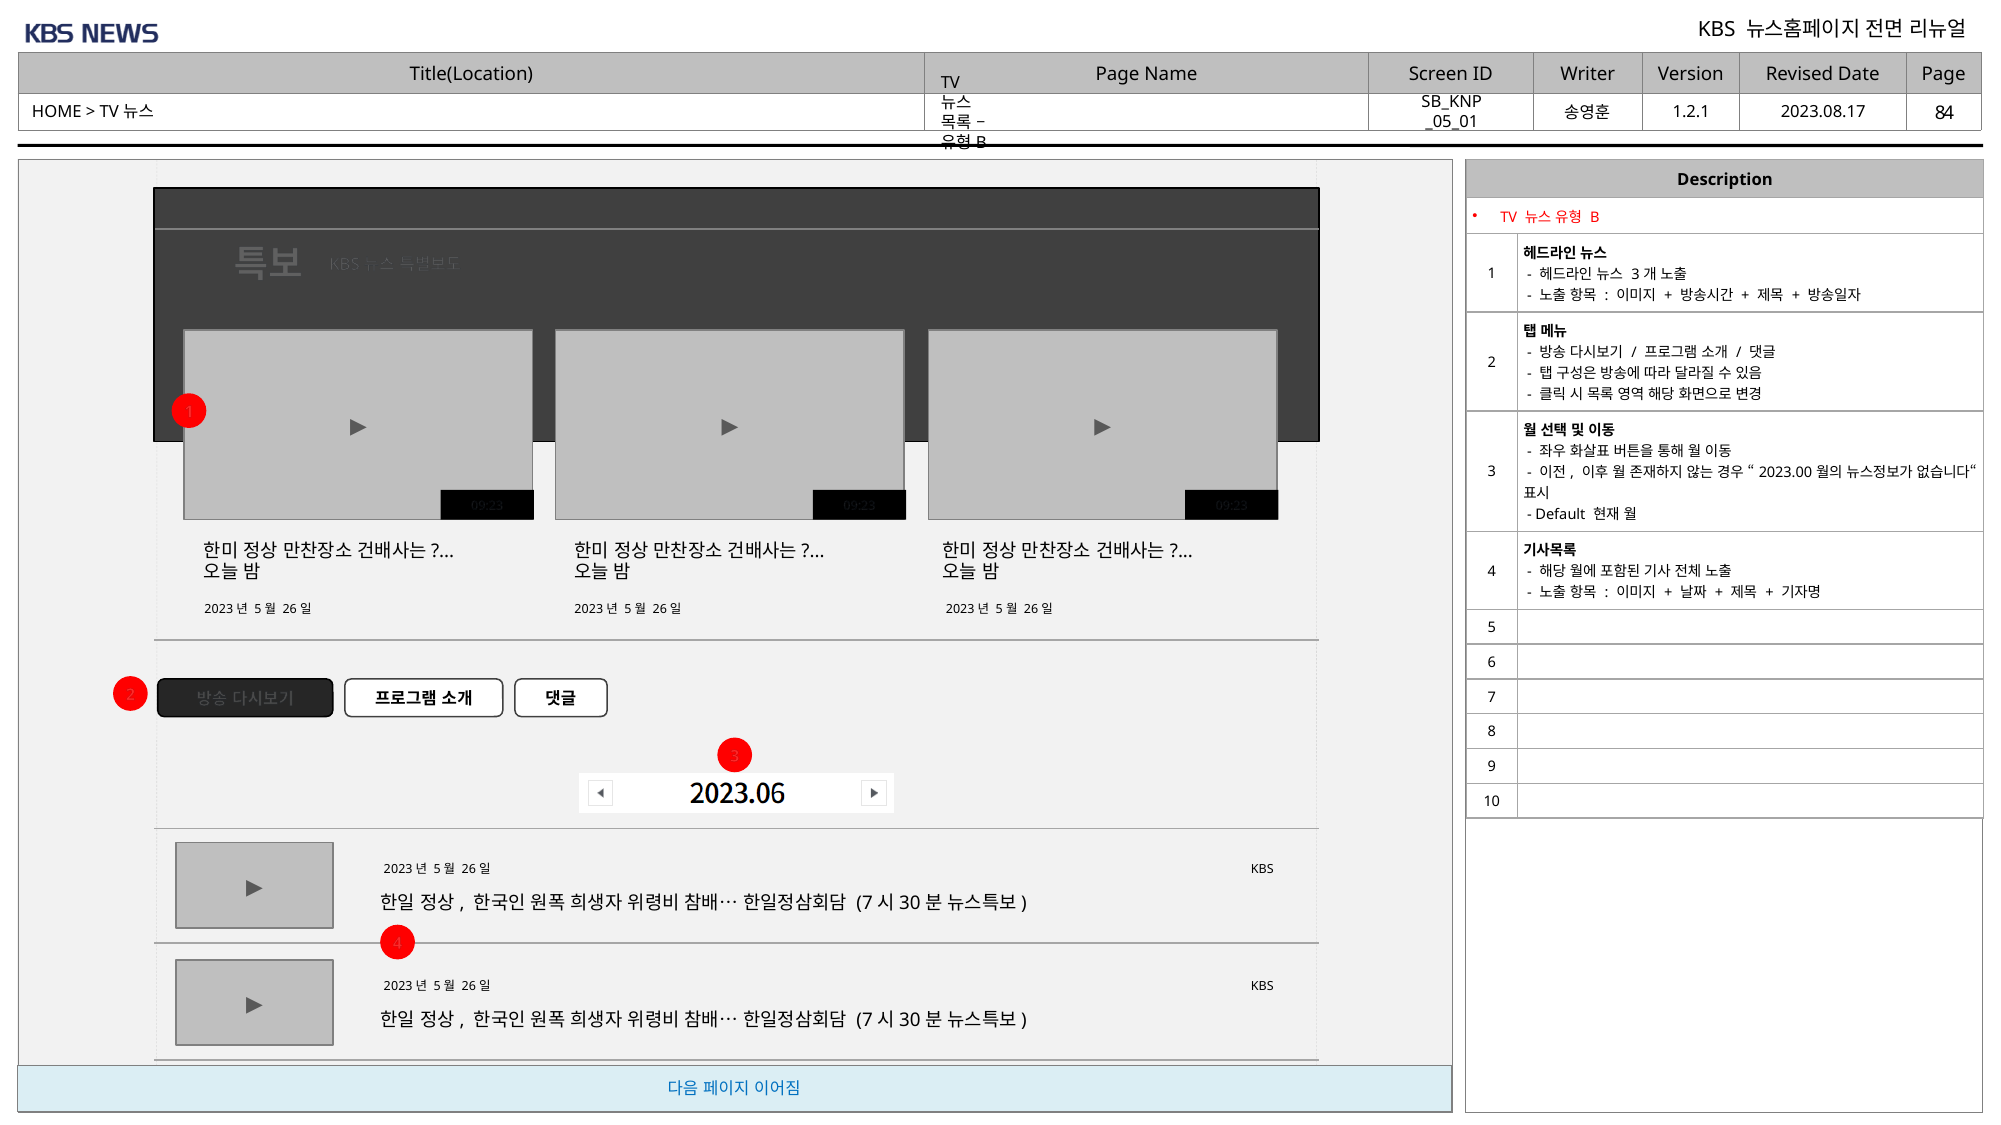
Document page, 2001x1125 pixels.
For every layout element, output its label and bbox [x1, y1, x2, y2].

table_cell [1467, 680, 1517, 713]
table_header [1467, 160, 1983, 197]
table_cell [1467, 313, 1517, 410]
text_box [176, 959, 333, 1046]
table_cell [1518, 532, 1983, 609]
table_cell [1467, 610, 1517, 643]
table_cell [1467, 714, 1517, 748]
text_box [113, 676, 147, 711]
table_cell [1518, 749, 1983, 783]
text_box [1001, 964, 1289, 1001]
table_cell [1467, 784, 1517, 817]
text_box [176, 842, 333, 928]
table_cell [1467, 198, 1983, 233]
list [17, 93, 181, 129]
table_cell [1518, 610, 1983, 643]
table_cell [1518, 680, 1983, 713]
picture [578, 773, 895, 813]
text_box [154, 188, 1320, 624]
table_cell [1518, 412, 1983, 531]
table_cell [1518, 714, 1983, 748]
table_cell [1518, 313, 1983, 410]
table_cell [1467, 749, 1517, 783]
text_box [1001, 847, 1289, 884]
table_cell [1518, 234, 1983, 311]
text_box [157, 678, 333, 717]
text_box [366, 885, 1058, 921]
text_box [368, 847, 656, 884]
table_cell [1467, 532, 1517, 609]
title [926, 94, 1007, 130]
list [1404, 93, 1499, 129]
text_box [153, 925, 1320, 959]
table_cell [1467, 234, 1517, 311]
text_box [366, 1002, 1058, 1038]
picture [23, 20, 161, 44]
table_cell [1518, 645, 1983, 678]
text_box [718, 738, 752, 772]
table_cell [1518, 784, 1983, 817]
text_box [368, 964, 656, 1001]
text_box [514, 678, 608, 717]
table_cell [1467, 412, 1517, 531]
table_cell [1467, 645, 1517, 678]
text_box [344, 678, 503, 717]
